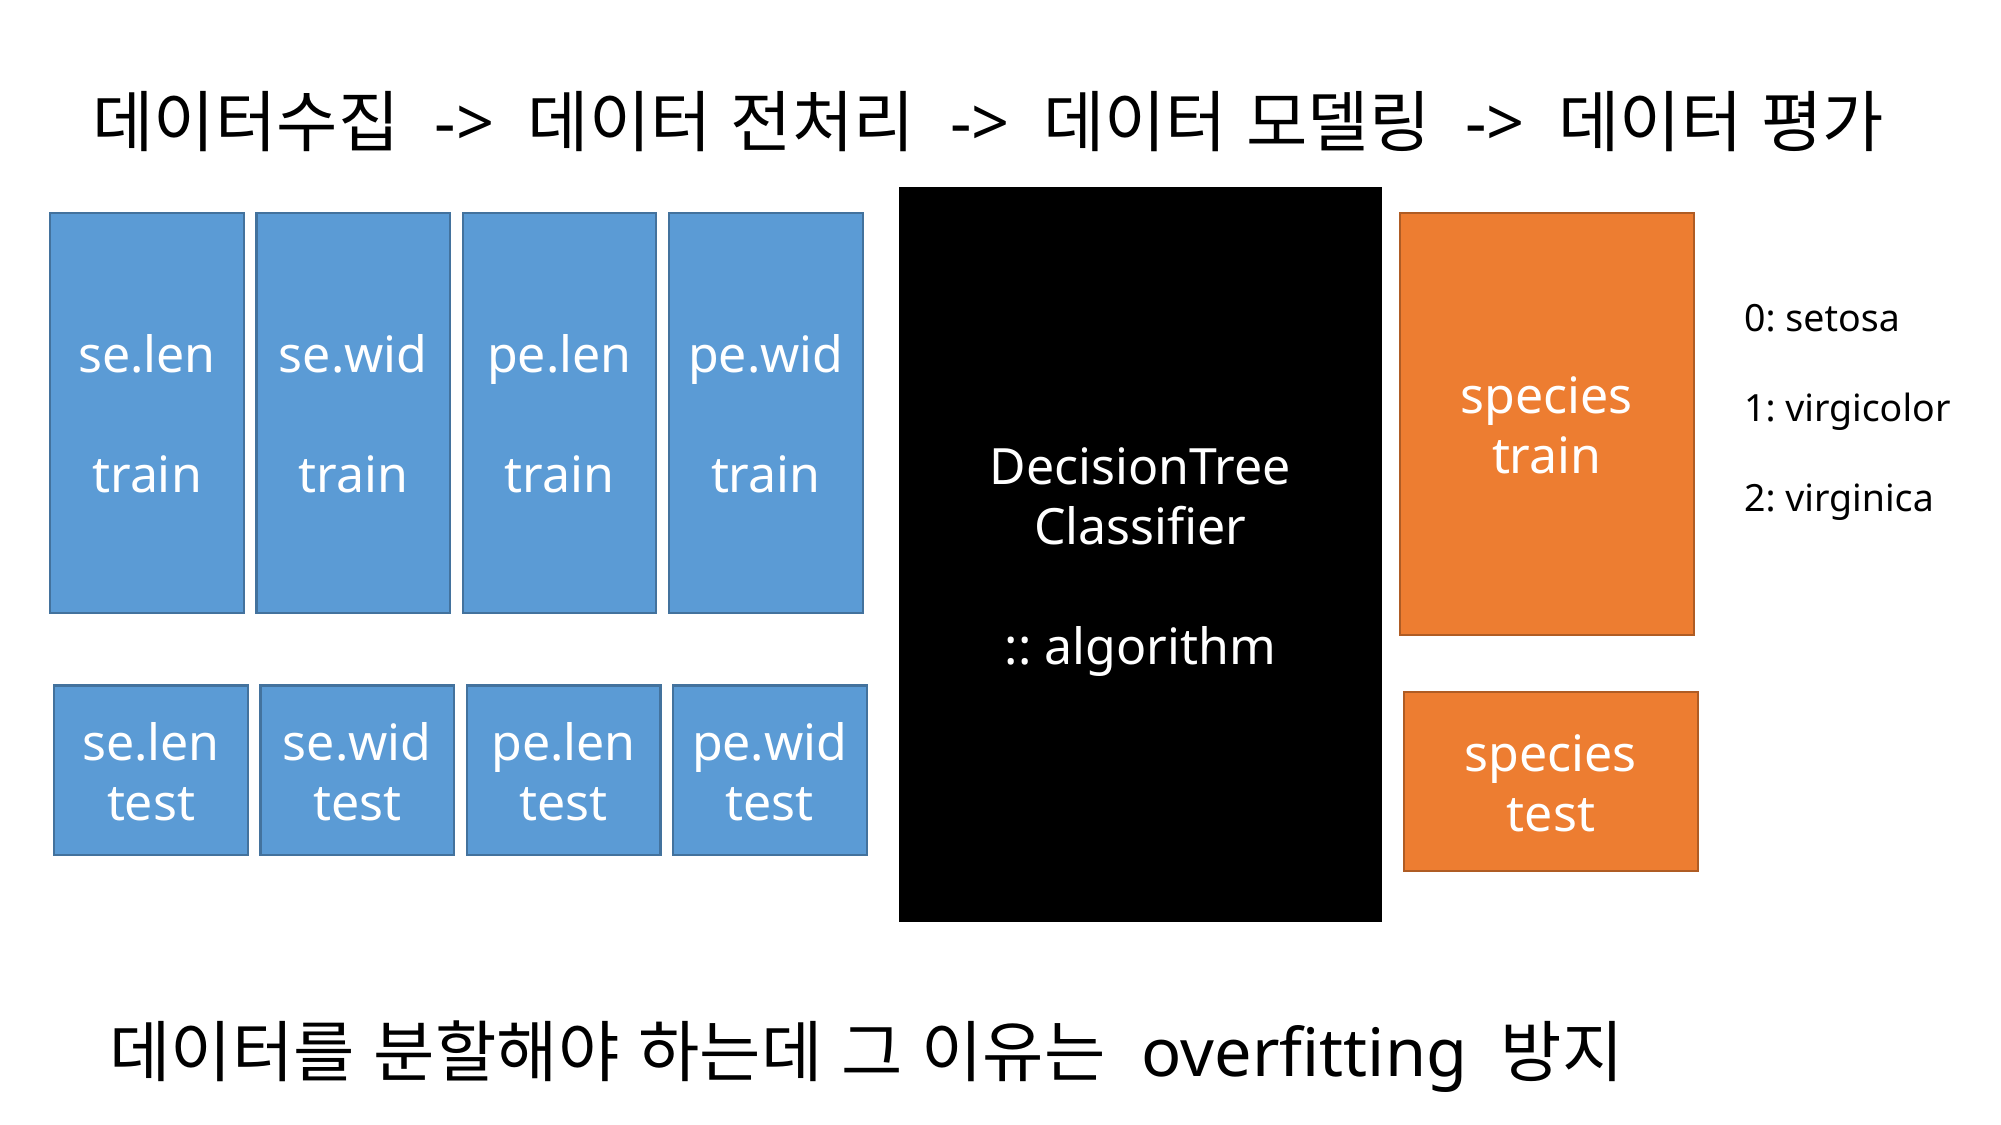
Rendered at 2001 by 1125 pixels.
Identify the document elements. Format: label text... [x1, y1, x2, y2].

text_box se.len train [49, 212, 245, 614]
text_box se.len test [53, 684, 249, 856]
text_box se.wid train [255, 212, 451, 614]
text_box se.wid test [259, 684, 455, 856]
text_box 데이터를 분할해야 하는데 그 이유는 overfitting 방지 [94, 1002, 1639, 1098]
text_box pe.wid train [668, 212, 864, 614]
text_box species train [1399, 212, 1695, 636]
text_box pe.wid test [672, 684, 868, 856]
text_box DecisionTree Classifier :: algorithm [899, 187, 1382, 922]
text_box pe.len test [466, 684, 662, 856]
text_box 0: setosa 1: virgicolor 2: virginica [1729, 286, 1966, 526]
text_box 데이터수집 -> 데이터 전처리 -> 데이터 모델링 -> 데이터 평가 [77, 72, 1900, 168]
text_box species test [1403, 691, 1699, 872]
text_box pe.len train [462, 212, 657, 614]
